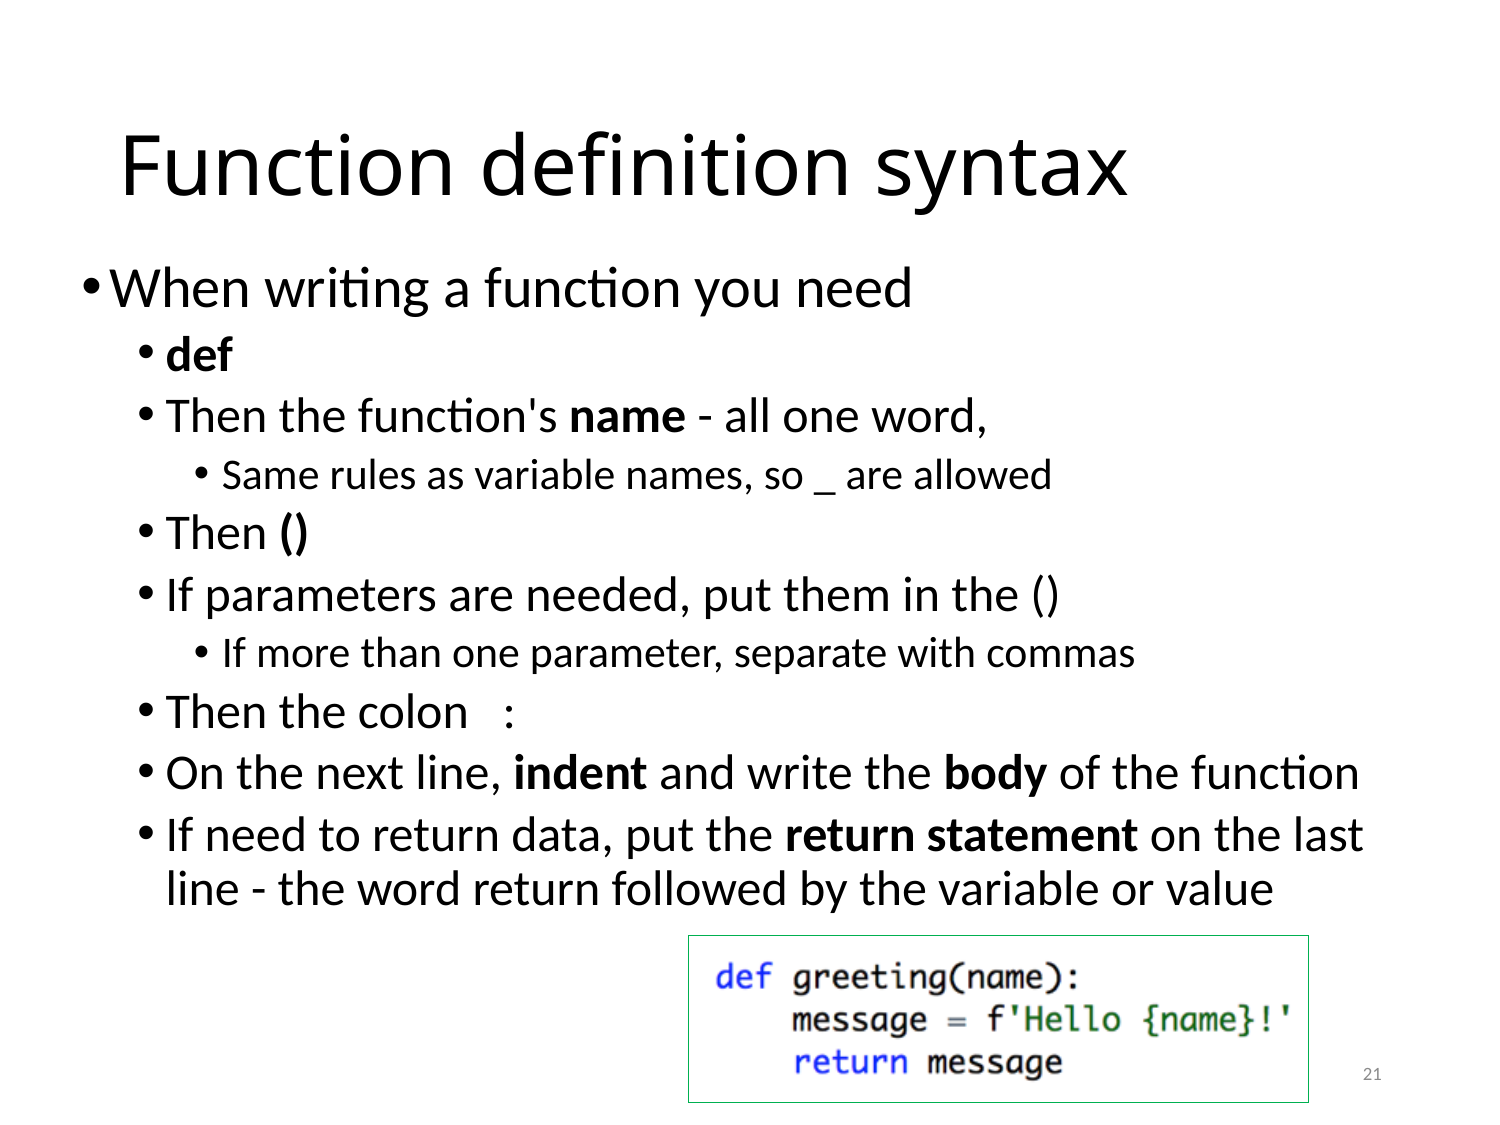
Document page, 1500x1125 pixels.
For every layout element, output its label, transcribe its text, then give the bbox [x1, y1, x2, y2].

title Function definition syntax [103, 59, 1397, 249]
picture [688, 935, 1309, 1103]
slide_number 21 [1309, 1042, 1397, 1103]
list When writing a function you need def Then the function's name - all one word, Same rules as variable names, so _ are allowed Then () If parameters are needed, put them in the () If more than one parameter, separate with commas Then the colon : On the next line, indent and write the body of the function If need to return data, put the return statement on the last line - the word return followed by the variable or value [66, 249, 1434, 964]
